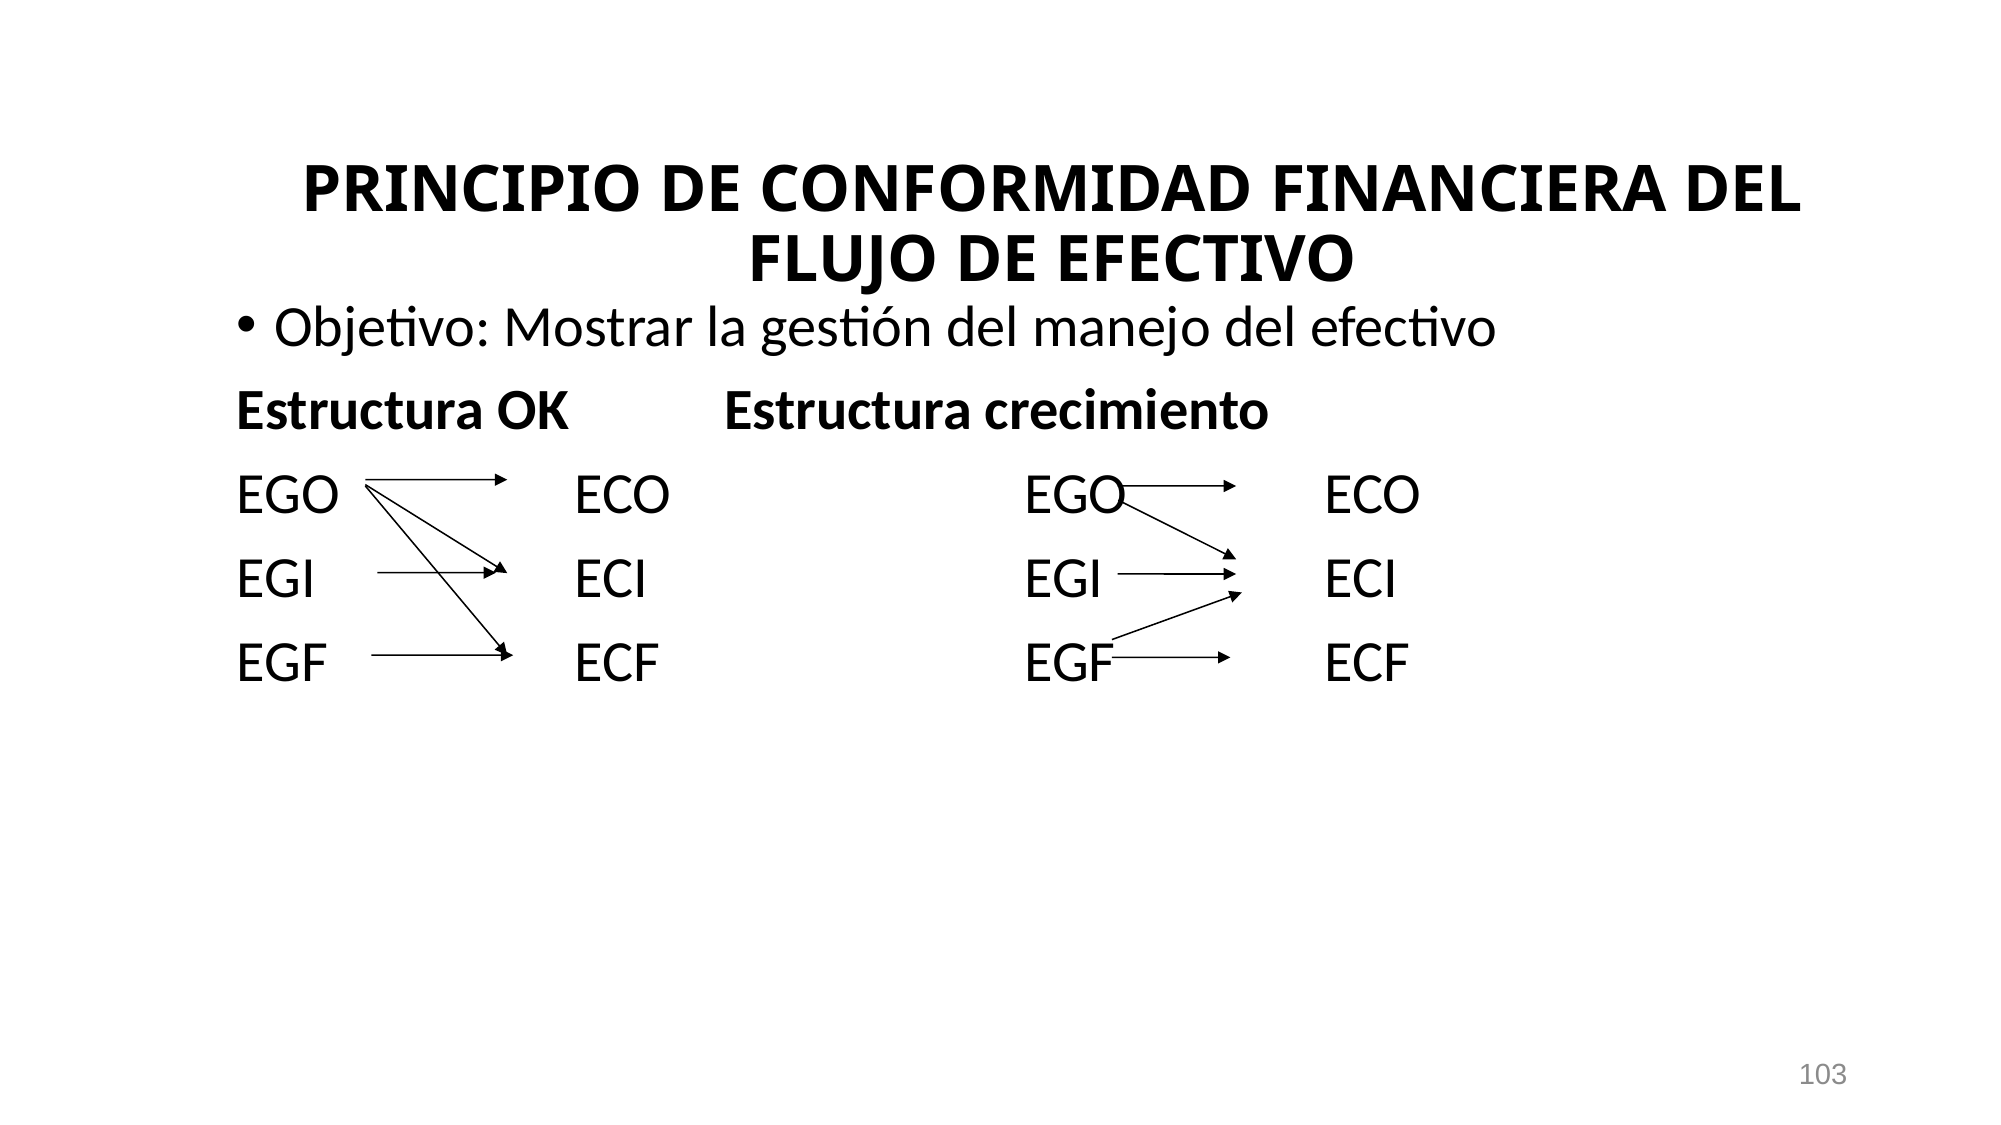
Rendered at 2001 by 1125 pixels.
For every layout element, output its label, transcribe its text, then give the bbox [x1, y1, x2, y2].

text_box [365, 473, 508, 486]
text_box [1117, 479, 1237, 493]
text_box [1111, 651, 1231, 664]
list Objetivo: Mostrar la gestión del manejo del efectivo Estructura OK Estructura crecimiento EGO ECO EGO ECO EGI ECI EGI ECI EGF ECF EGF ECF [221, 288, 1829, 955]
title PRINCIPIO DE CONFORMIDAD FINANCIERA DEL FLUJO DE EFECTIVO [241, 148, 1863, 303]
slide_number 103 [1412, 1042, 1863, 1103]
text_box [365, 486, 508, 656]
text_box [1111, 590, 1242, 640]
text_box [1117, 567, 1237, 581]
text_box [371, 652, 514, 662]
text_box [439, 566, 496, 579]
text_box [1118, 500, 1237, 560]
text_box [365, 484, 508, 574]
